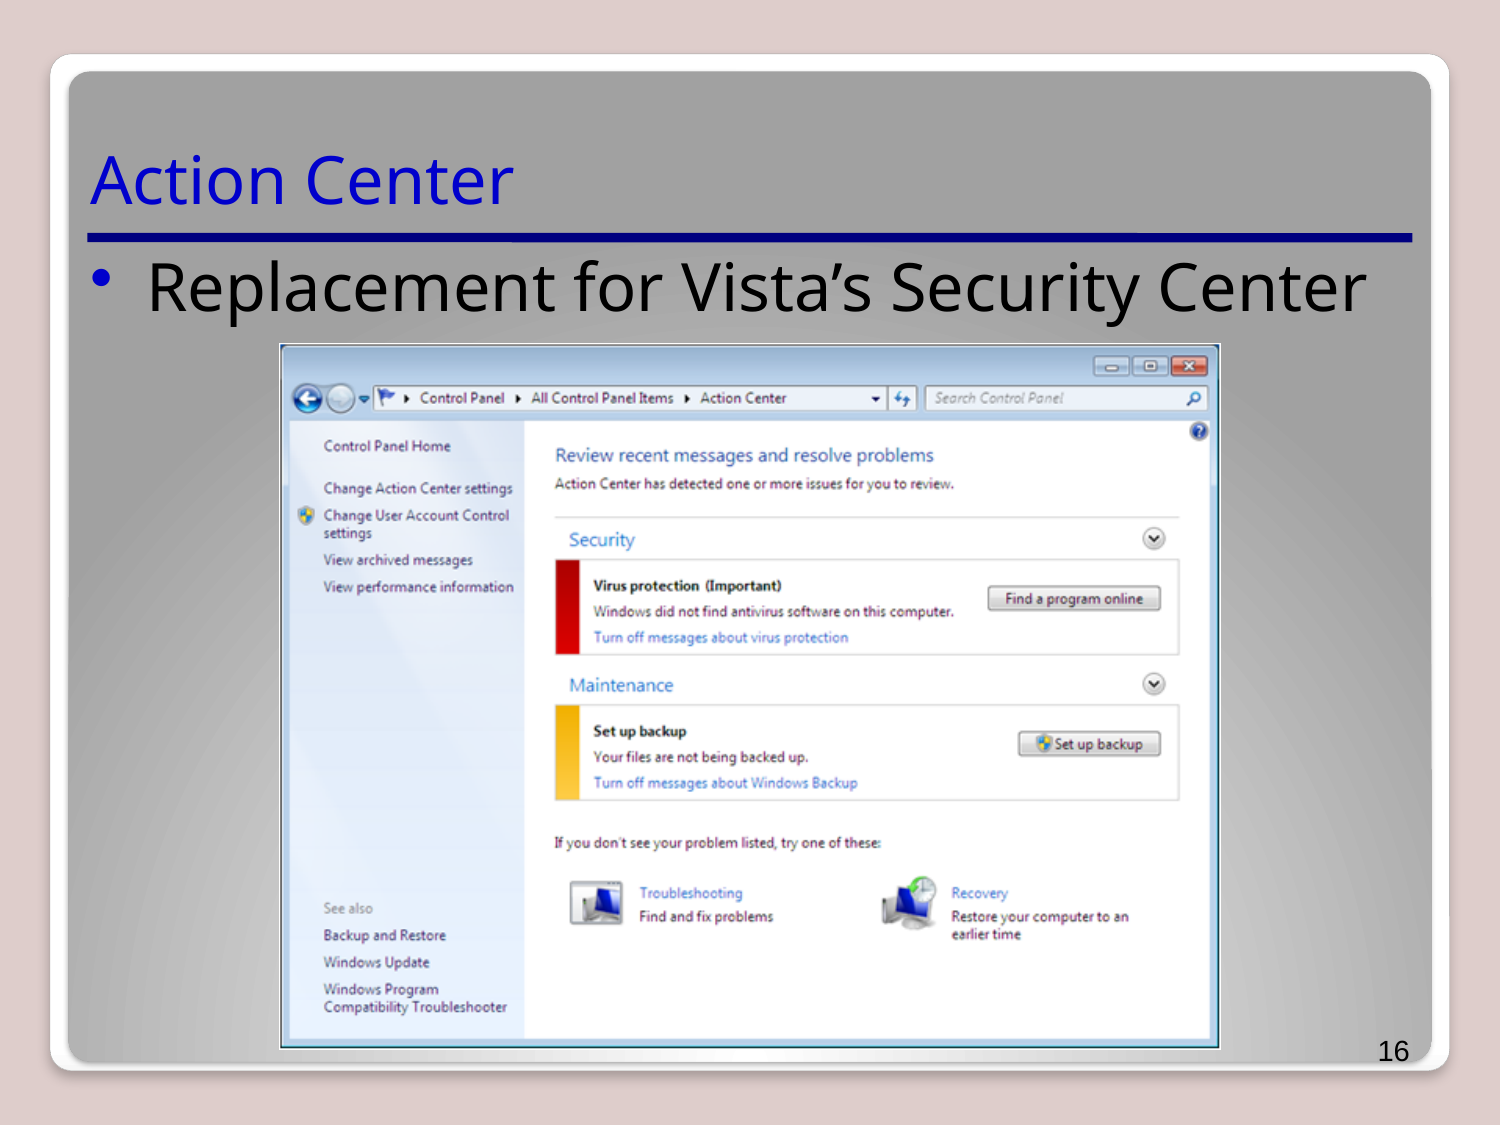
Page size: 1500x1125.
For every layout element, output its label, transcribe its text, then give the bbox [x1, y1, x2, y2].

title Action Center [74, 74, 1426, 226]
slide_number 16 [1074, 1024, 1426, 1103]
picture [279, 343, 1221, 1051]
list Replacement for Vista’s Security Center [74, 237, 1426, 1063]
